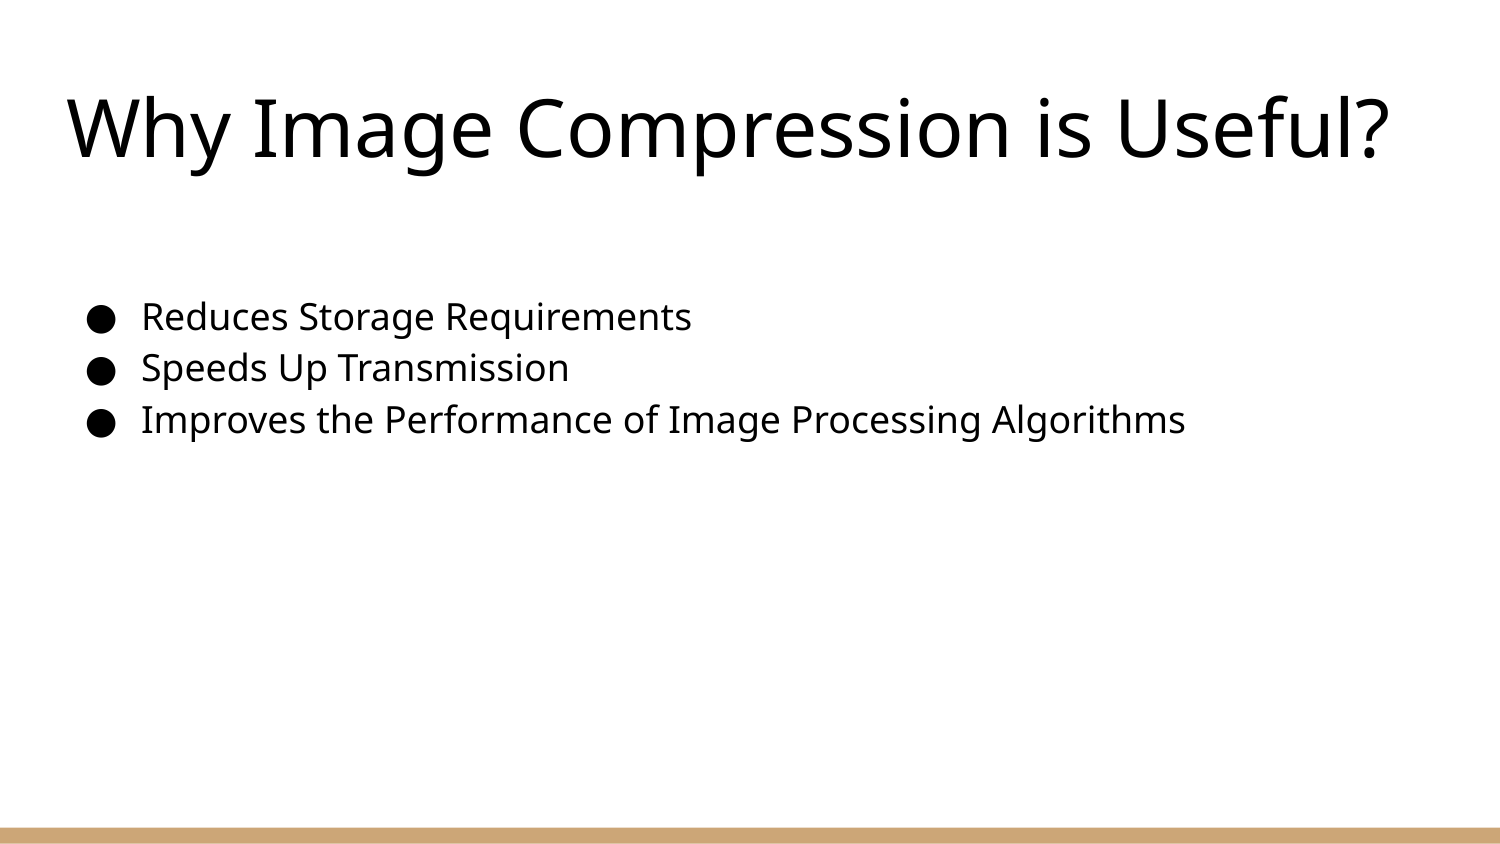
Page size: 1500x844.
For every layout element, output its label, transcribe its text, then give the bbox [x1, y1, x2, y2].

list Reduces Storage Requirements Speeds Up Transmission Improves the Performance of Image Processing Algorithms [51, 200, 1449, 752]
title Why Image Compression is Useful? [51, 51, 1449, 189]
